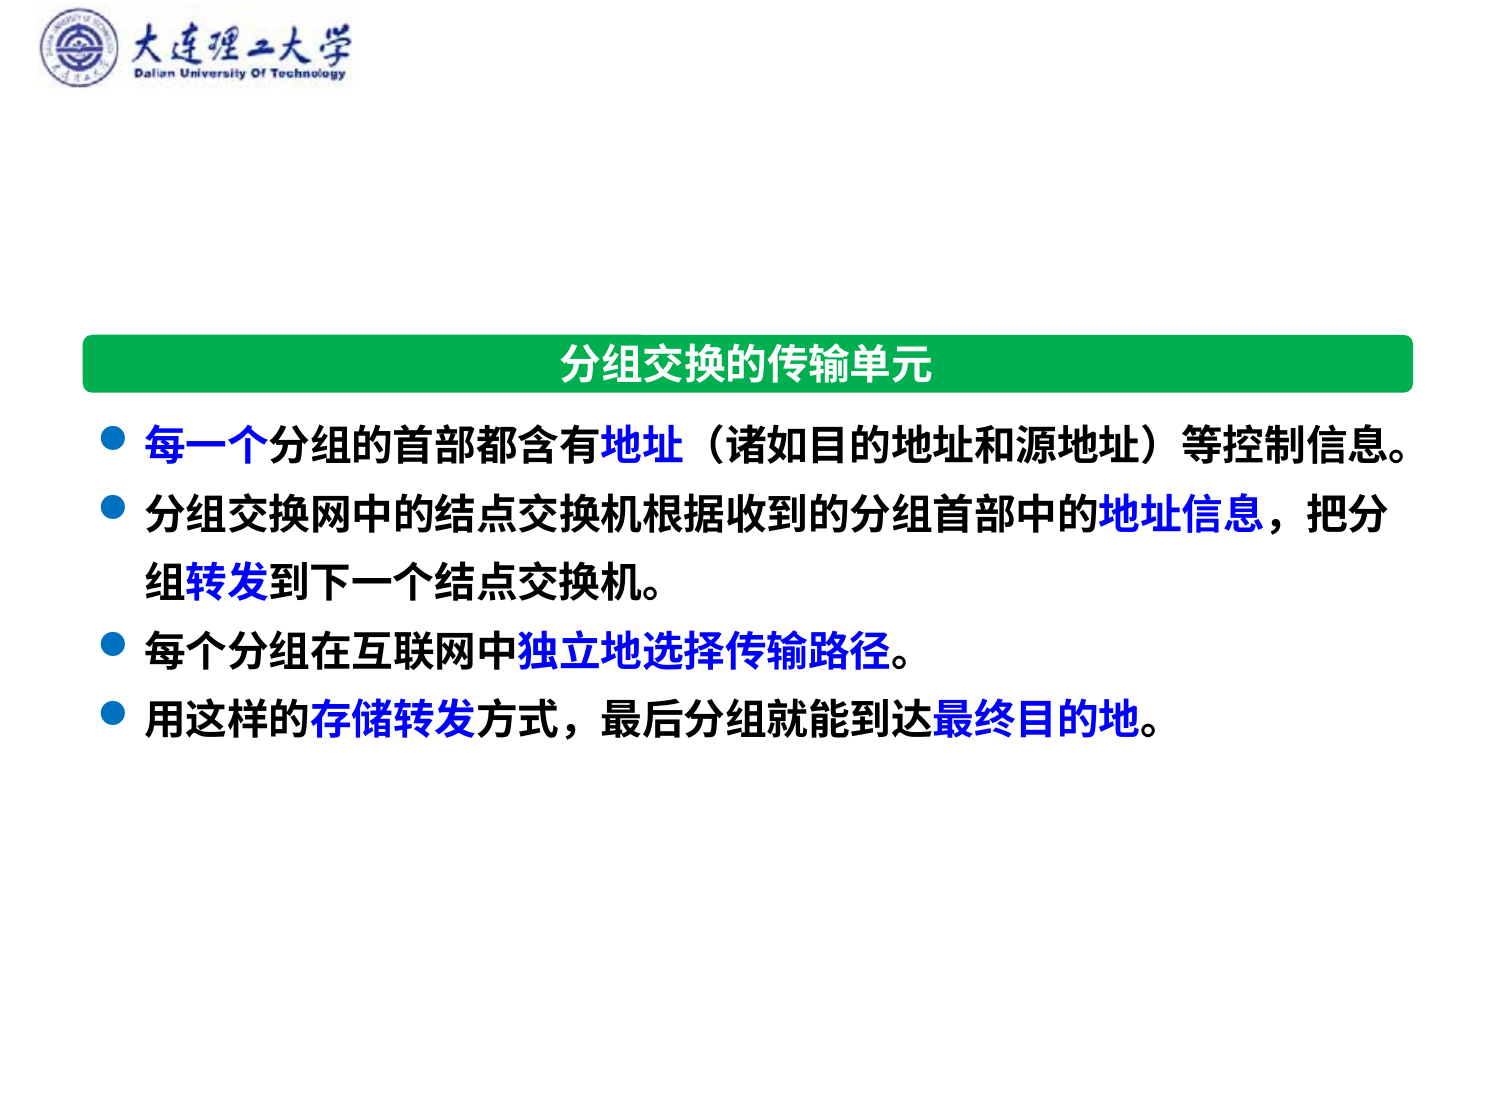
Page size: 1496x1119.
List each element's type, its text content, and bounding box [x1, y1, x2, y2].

text_box 分组交换的传输单元 [544, 330, 949, 392]
text_box 每一个分组的首部都含有地址（诸如目的地址和源地址）等控制信息。 分组交换网中的结点交换机根据收到的分组首部中的地址信息，把分组转发到下一个结点交换机。 每个分组在互联网中独立地选择传输路径。 用这样的存储转发方式，最后分组就能到达最终目的地。 [82, 392, 1414, 751]
text_box [82, 334, 544, 392]
text_box [949, 334, 1414, 392]
picture [37, 2, 361, 92]
